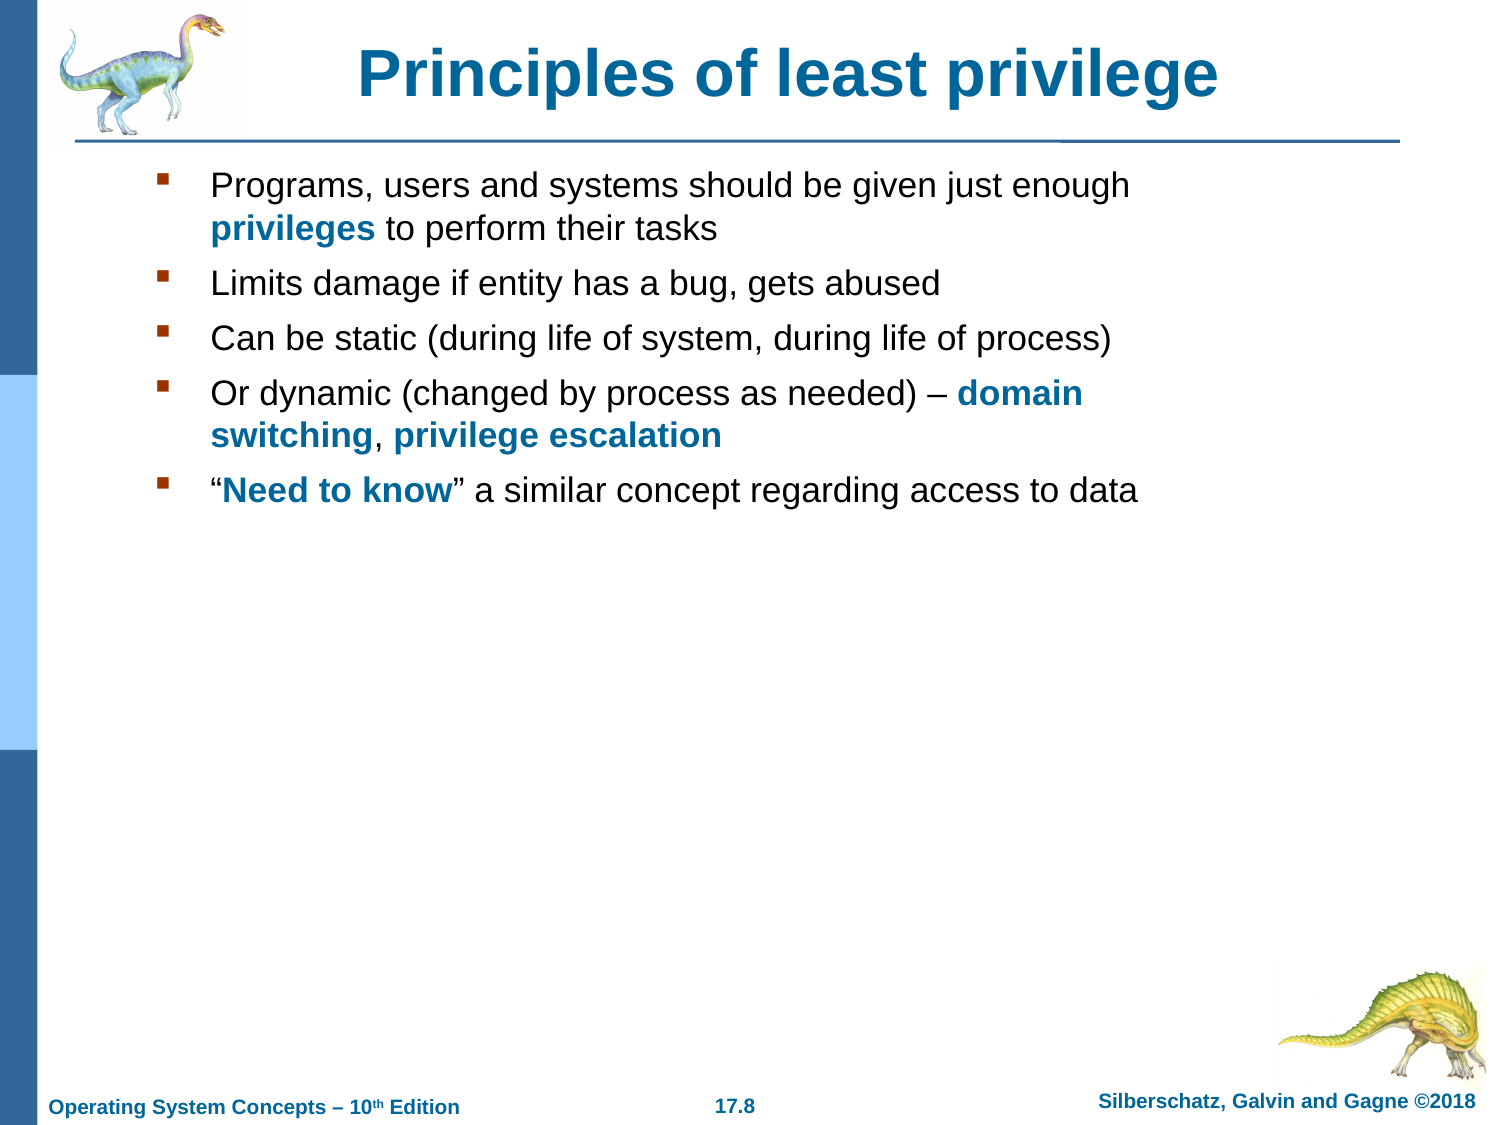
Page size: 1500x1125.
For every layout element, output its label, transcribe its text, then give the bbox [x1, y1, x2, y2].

list Programs, users and systems should be given just enough privileges to perform their tasks Limits damage if entity has a bug, gets abused Can be static (during life of system, during life of process) Or dynamic (changed by process as needed) – domain switching, privilege escalation “Need to know” a similar concept regarding access to data [139, 155, 1224, 838]
picture [46, 0, 243, 149]
title Principles of least privilege [153, 23, 1425, 118]
picture [1275, 959, 1486, 1090]
